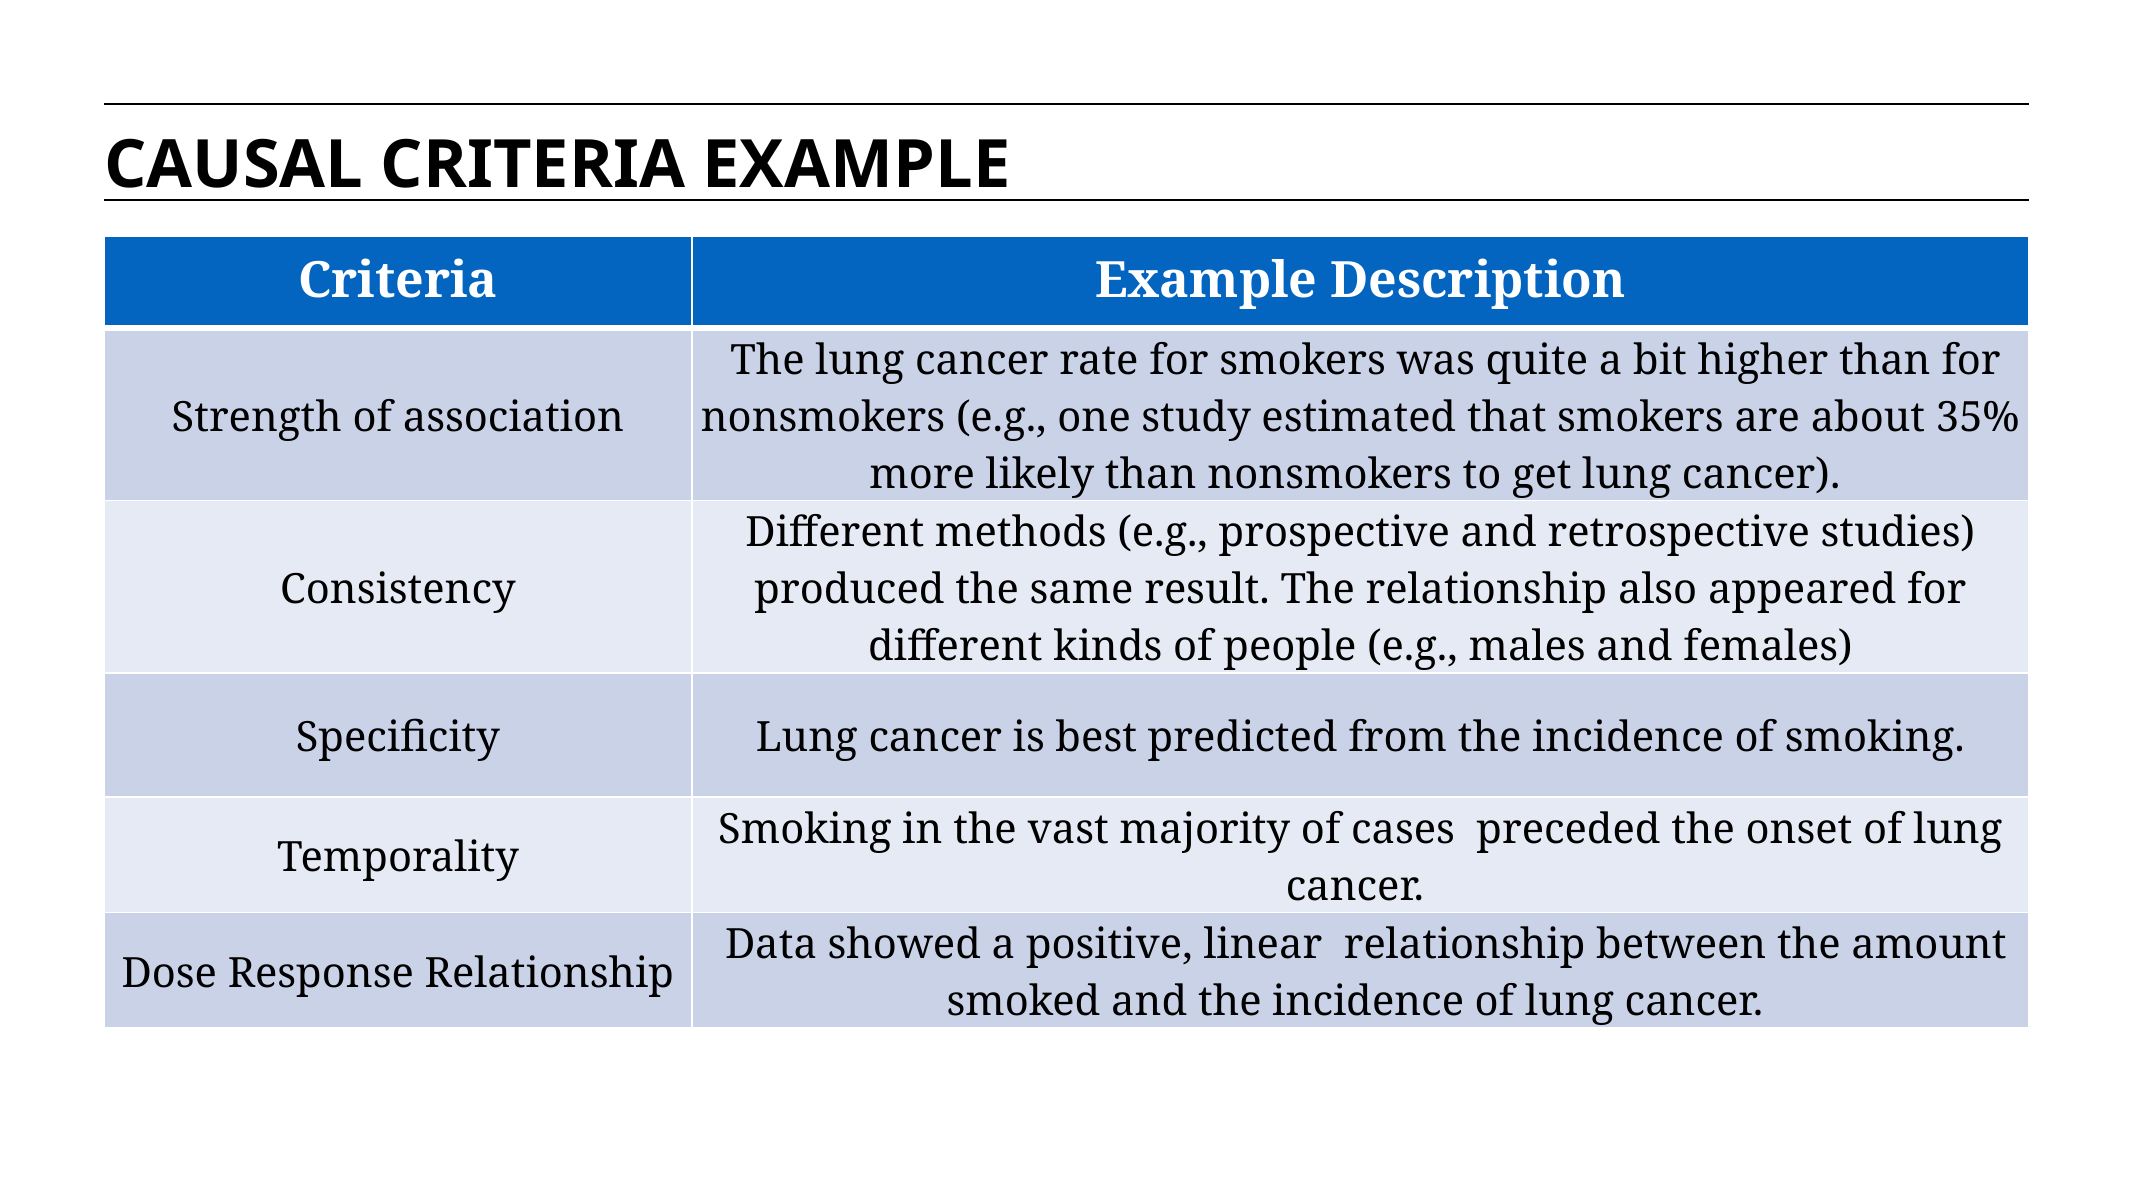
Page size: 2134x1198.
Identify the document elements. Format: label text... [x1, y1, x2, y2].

table_cell Consistency [105, 501, 691, 672]
table_cell Temporality [105, 798, 691, 912]
table_cell Dose Response Relationship [105, 913, 691, 1027]
table_cell The lung cancer rate for smokers was quite a bit higher than for nonsmokers (e.g., one study estimated that smokers are about 35% more likely than nonsmokers to get lung cancer). [693, 331, 2028, 500]
text_box CAUSAL CRITERIA EXAMPLE [104, 120, 2030, 192]
table_cell Different methods (e.g., prospective and retrospective studies) produced the same result. The relationship also appeared for different kinds of people (e.g., males and females) [693, 501, 2028, 672]
table_header Criteria [105, 237, 691, 325]
table_cell Specificity [105, 674, 691, 796]
table_cell Smoking in the vast majority of cases preceded the onset of lung cancer. [693, 798, 2028, 912]
table_cell Lung cancer is best predicted from the incidence of smoking. [693, 674, 2028, 796]
table_cell Data showed a positive, linear relationship between the amount smoked and the incidence of lung cancer. [693, 913, 2028, 1027]
table_cell Strength of association [105, 331, 691, 500]
table_header Example Description [693, 237, 2028, 325]
